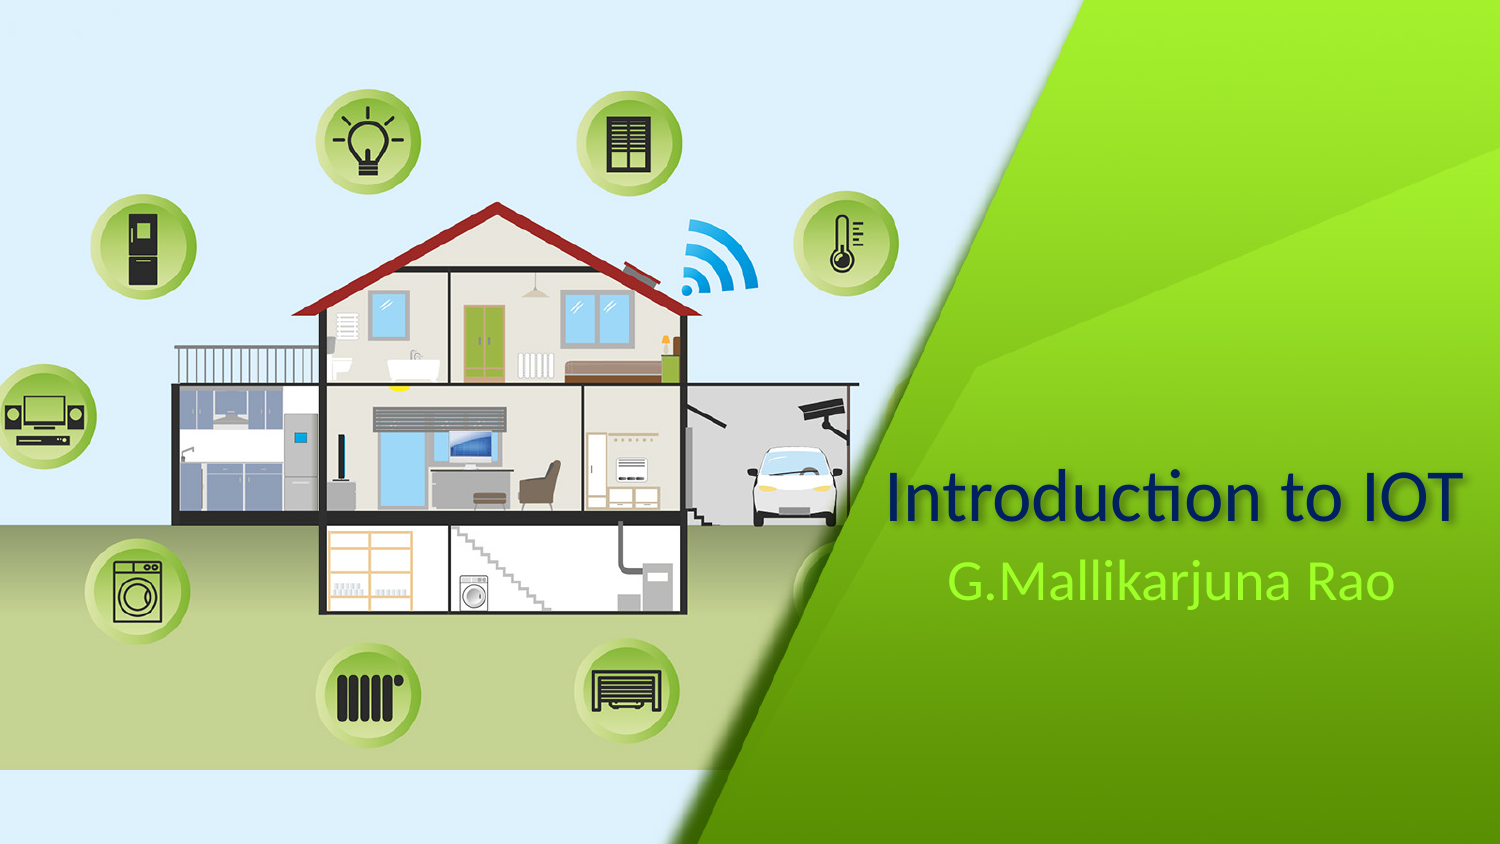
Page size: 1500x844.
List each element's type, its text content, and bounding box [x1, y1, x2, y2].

picture [0, 0, 1500, 844]
title Introduction to IOT [790, 372, 1480, 610]
subtitle G.Mallikarjuna Rao [61, 534, 1412, 646]
